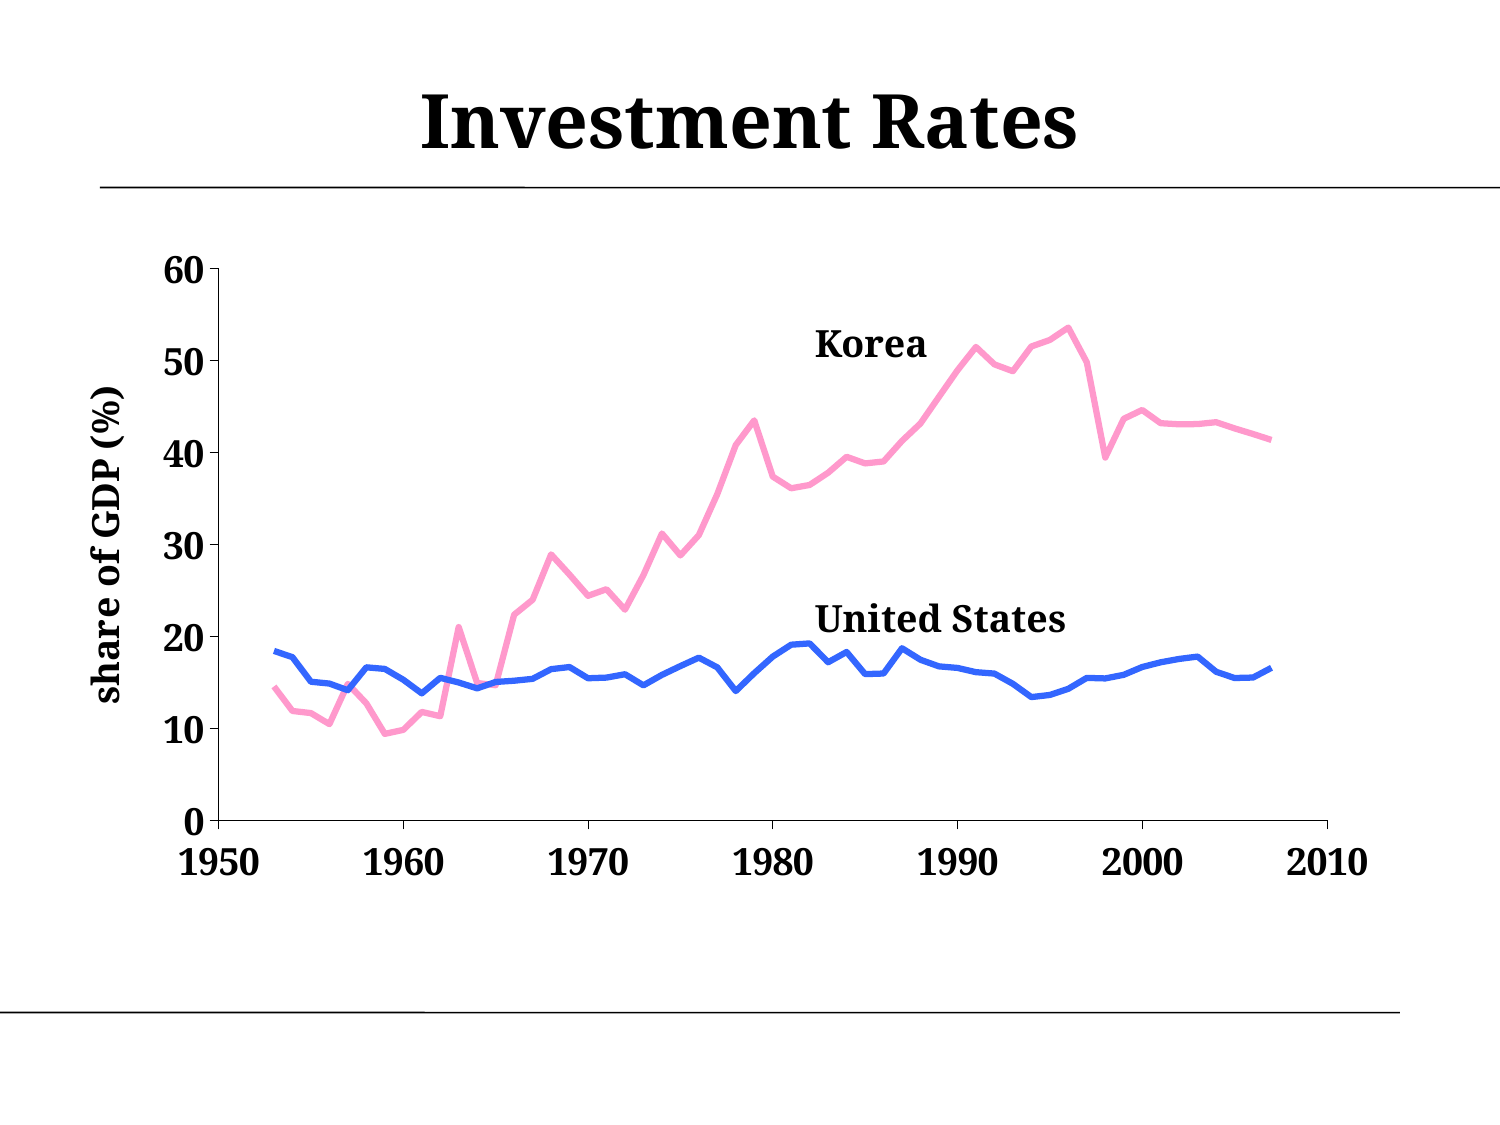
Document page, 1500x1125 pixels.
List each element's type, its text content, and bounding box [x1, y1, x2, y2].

chart [49, 212, 1384, 938]
title Investment Rates [74, 49, 1426, 188]
